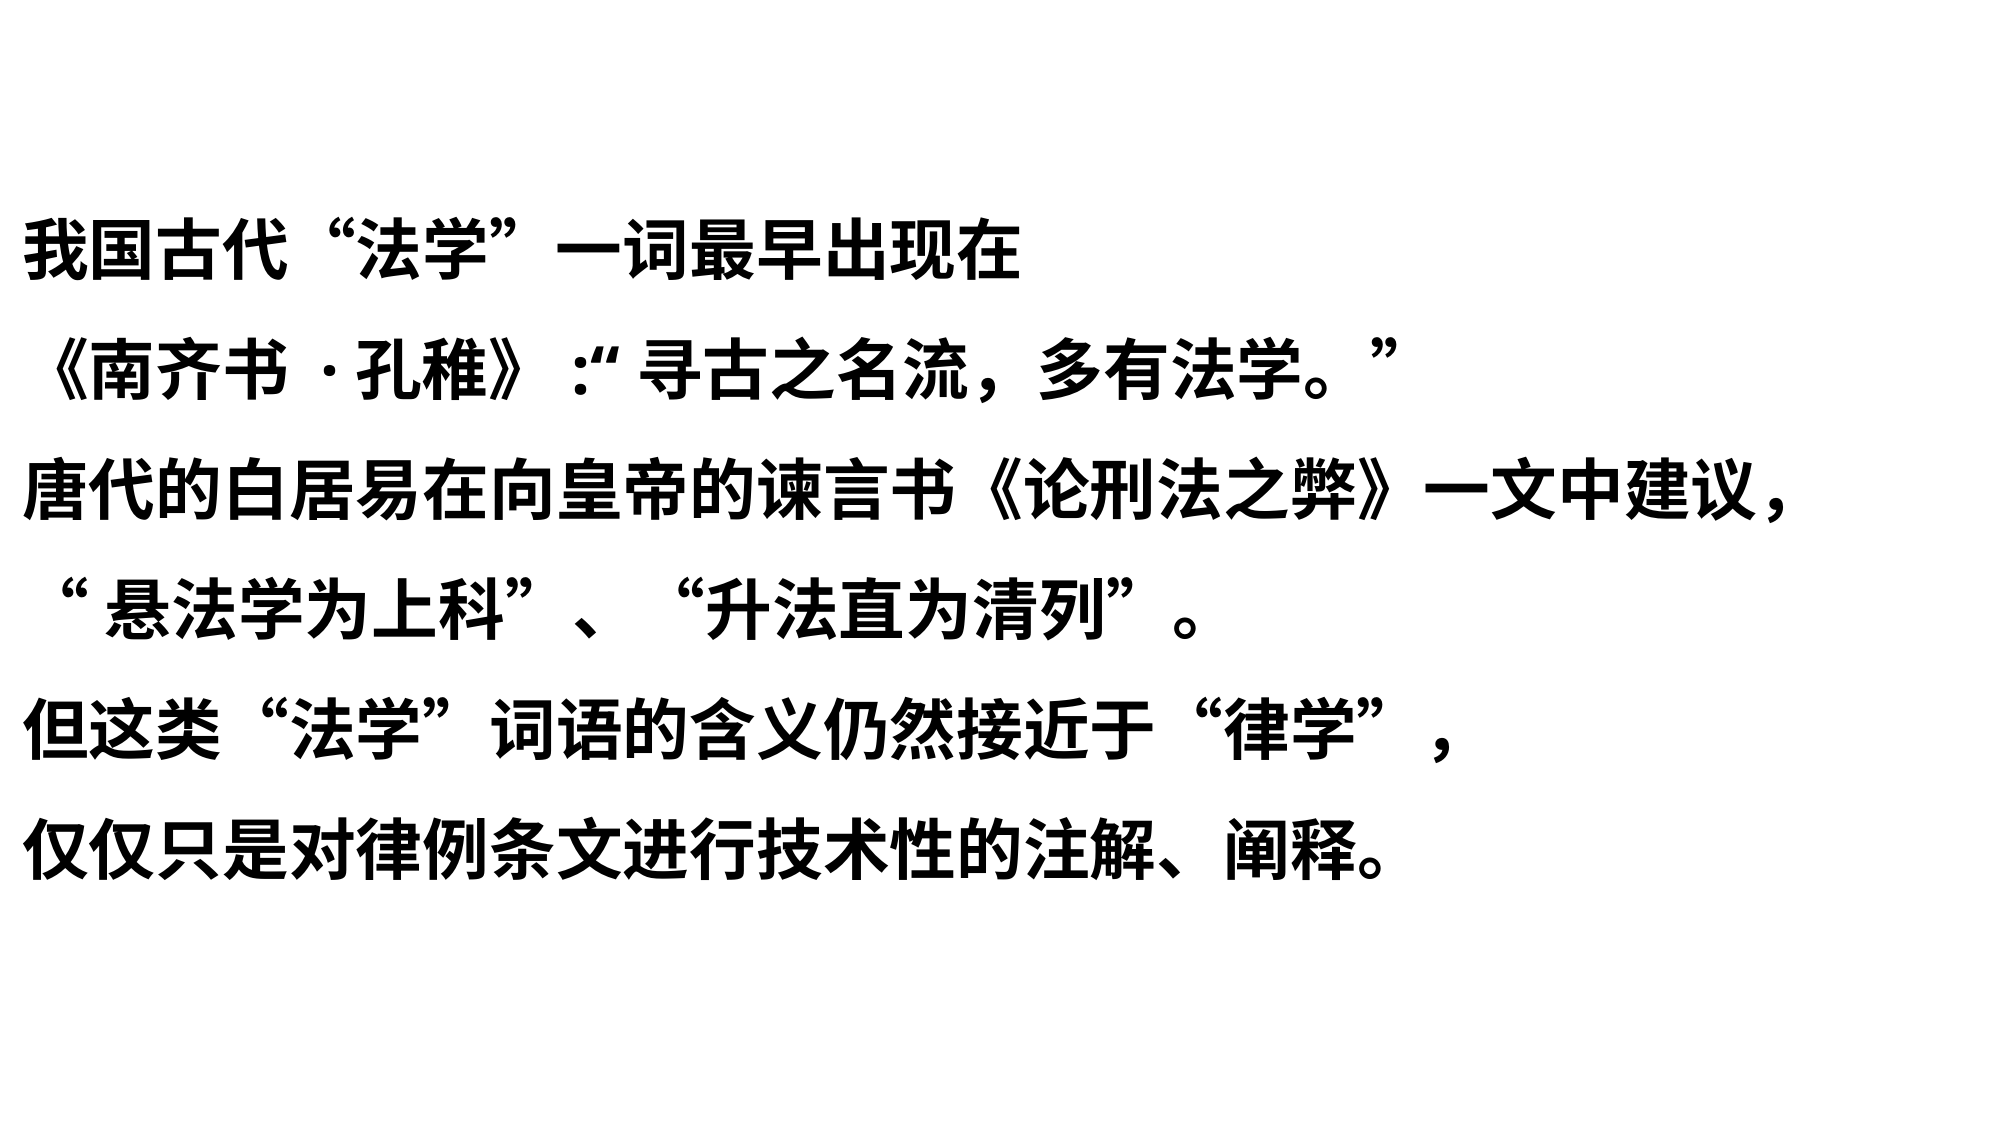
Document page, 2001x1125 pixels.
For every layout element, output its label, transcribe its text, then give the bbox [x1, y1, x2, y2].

list 我国古代“法学”一词最早出现在 《南齐书 ·孔稚》:“寻古之名流，多有法学。” 唐代的白居易在向皇帝的谏言书《论刑法之弊》一文中建议， “悬法学为上科”、“升法直为清列”。 但这类“法学”词语的含义仍然接近于“律学”， 仅仅只是对律例条文进行技术性的注解、阐释。 [7, 160, 1993, 915]
